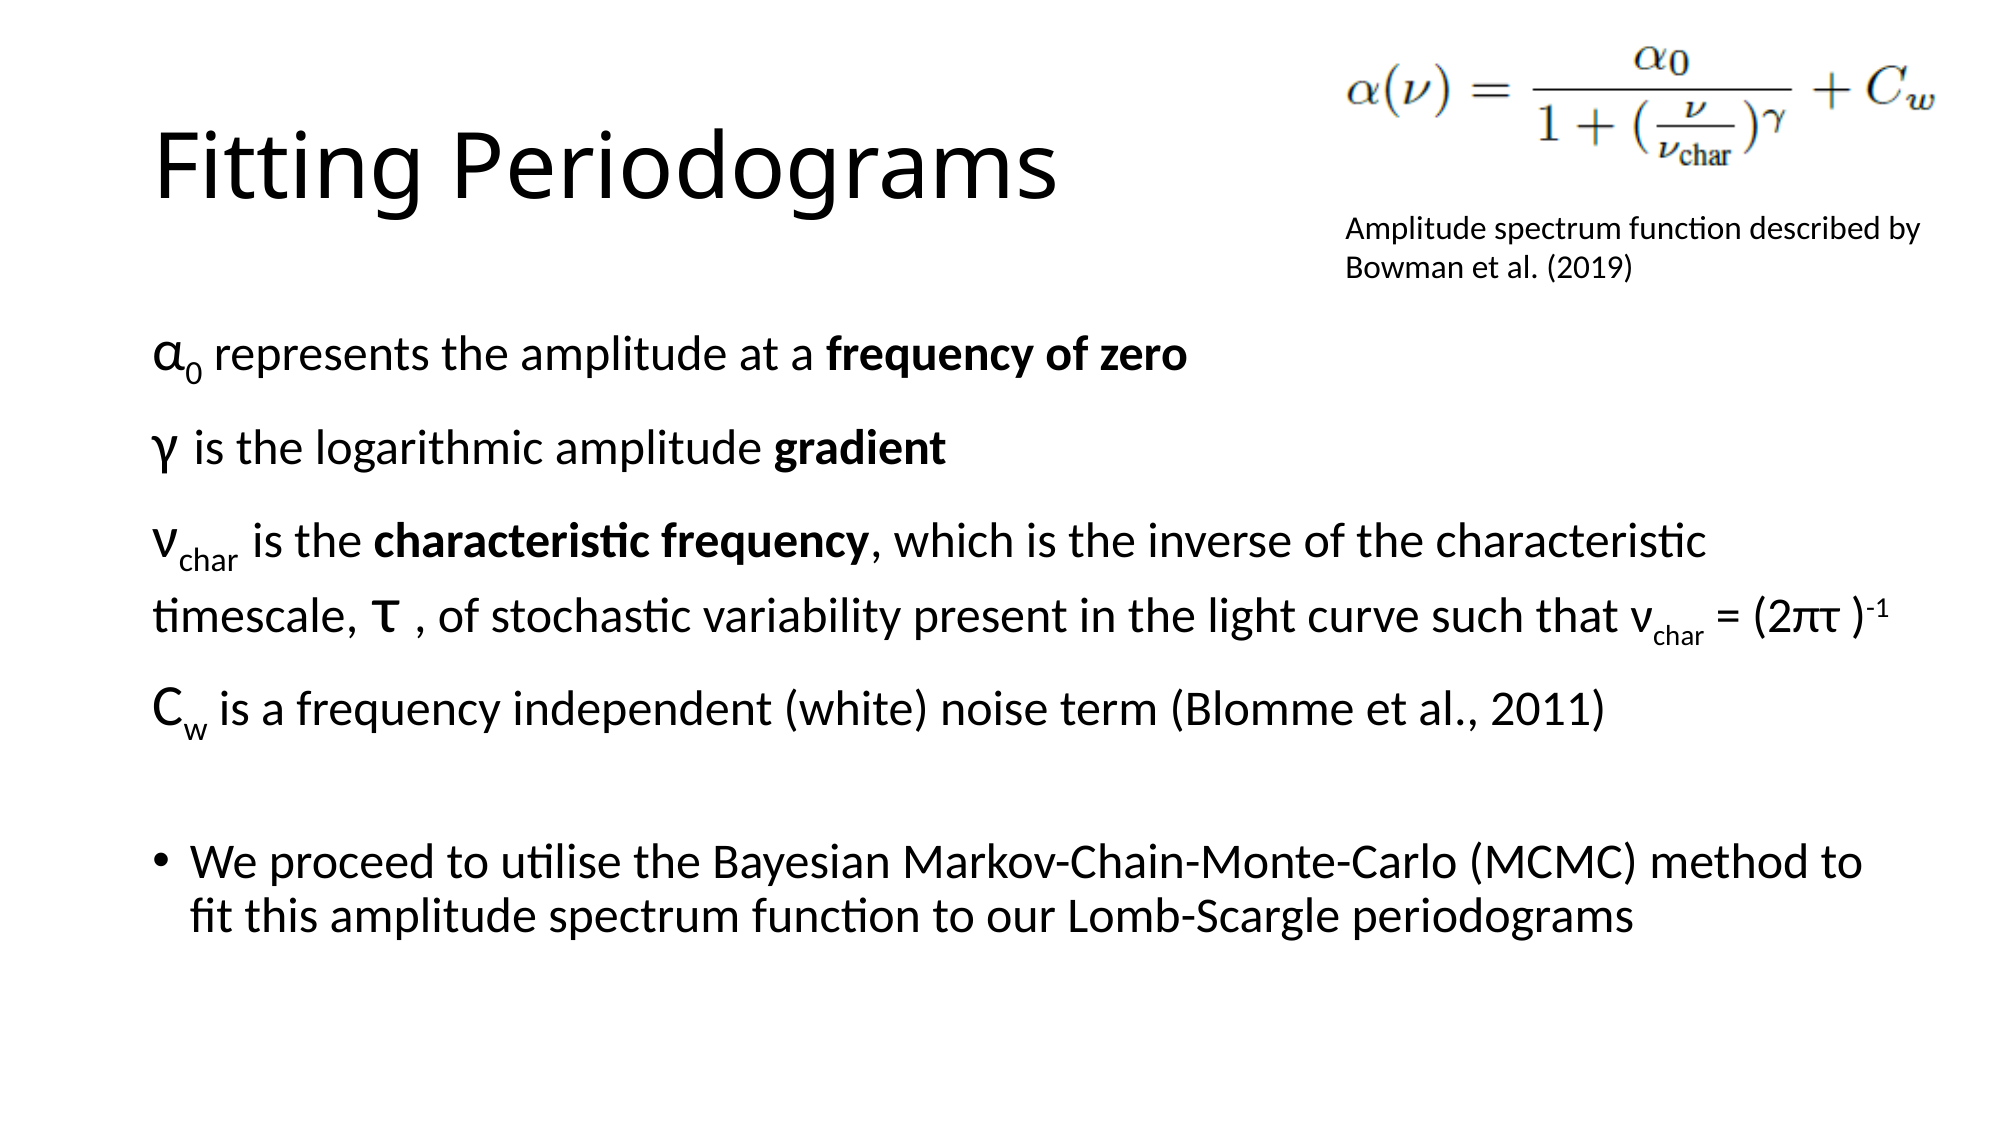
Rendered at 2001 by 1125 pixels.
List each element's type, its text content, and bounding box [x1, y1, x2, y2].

picture [1278, 0, 2000, 206]
title Fitting Periodograms [137, 59, 1330, 278]
text_box Amplitude spectrum function described by Bowman et al. (2019) [1330, 206, 1967, 293]
list α0 represents the amplitude at a frequency of zero γ is the logarithmic amplitude gradient νchar is the characteristic frequency, which is the inverse of the characteristic timescale, τ , of stochastic variability present in the light curve such that νchar = (2πτ )-1 Cw is a frequency independent (white) noise term (Blomme et al., 2011) We proceed to utilise the Bayesian Markov-Chain-Monte-Carlo (MCMC) method to fit this amplitude spectrum function to our Lomb-Scargle periodograms [137, 299, 1921, 1014]
